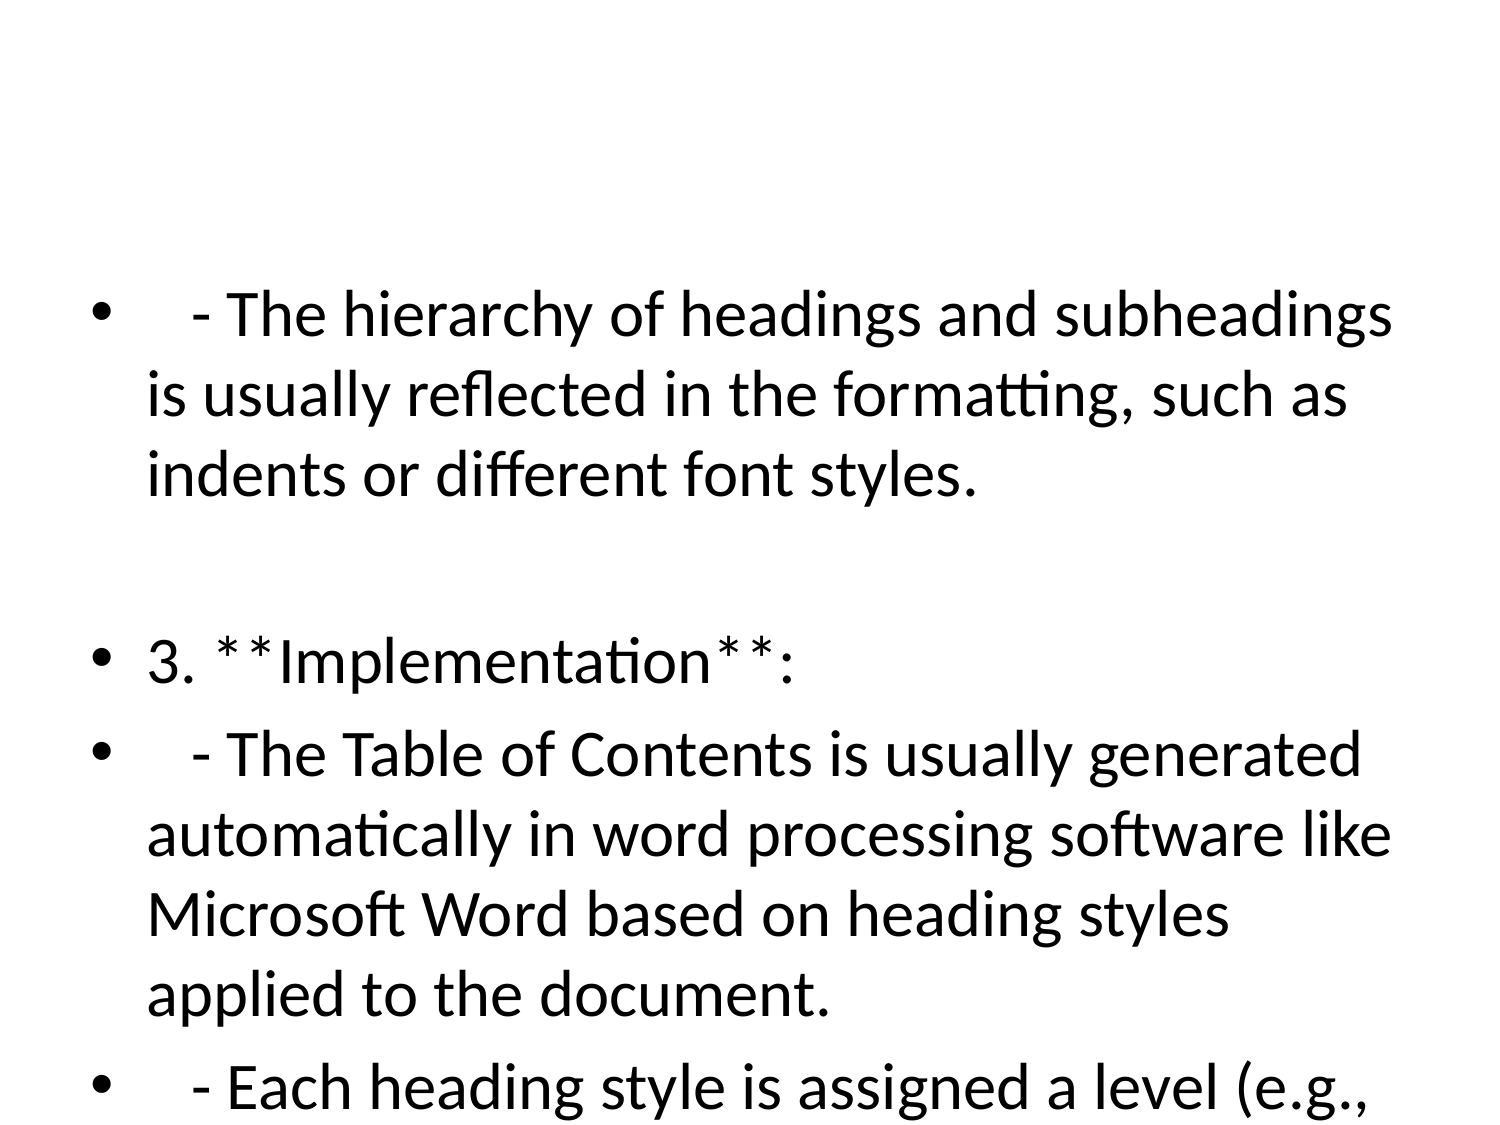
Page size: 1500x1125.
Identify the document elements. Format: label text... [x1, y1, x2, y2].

list - The hierarchy of headings and subheadings is usually reflected in the formatting, such as indents or different font styles. 3. **Implementation**: - The Table of Contents is usually generated automatically in word processing software like Microsoft Word based on heading styles applied to the document. - Each heading style is assigned a level (e.g., Heading 1, Heading 2, etc.), which determines its position in the Table of Contents. 4. **Benefits**: - Helps readers to quickly locate information within a document. - Assists researchers, students, and professionals in referencing specific sections. - Provides an organized and structured overview of the content covered in the document. 5. **Considerations**: [75, 262, 1425, 1005]
